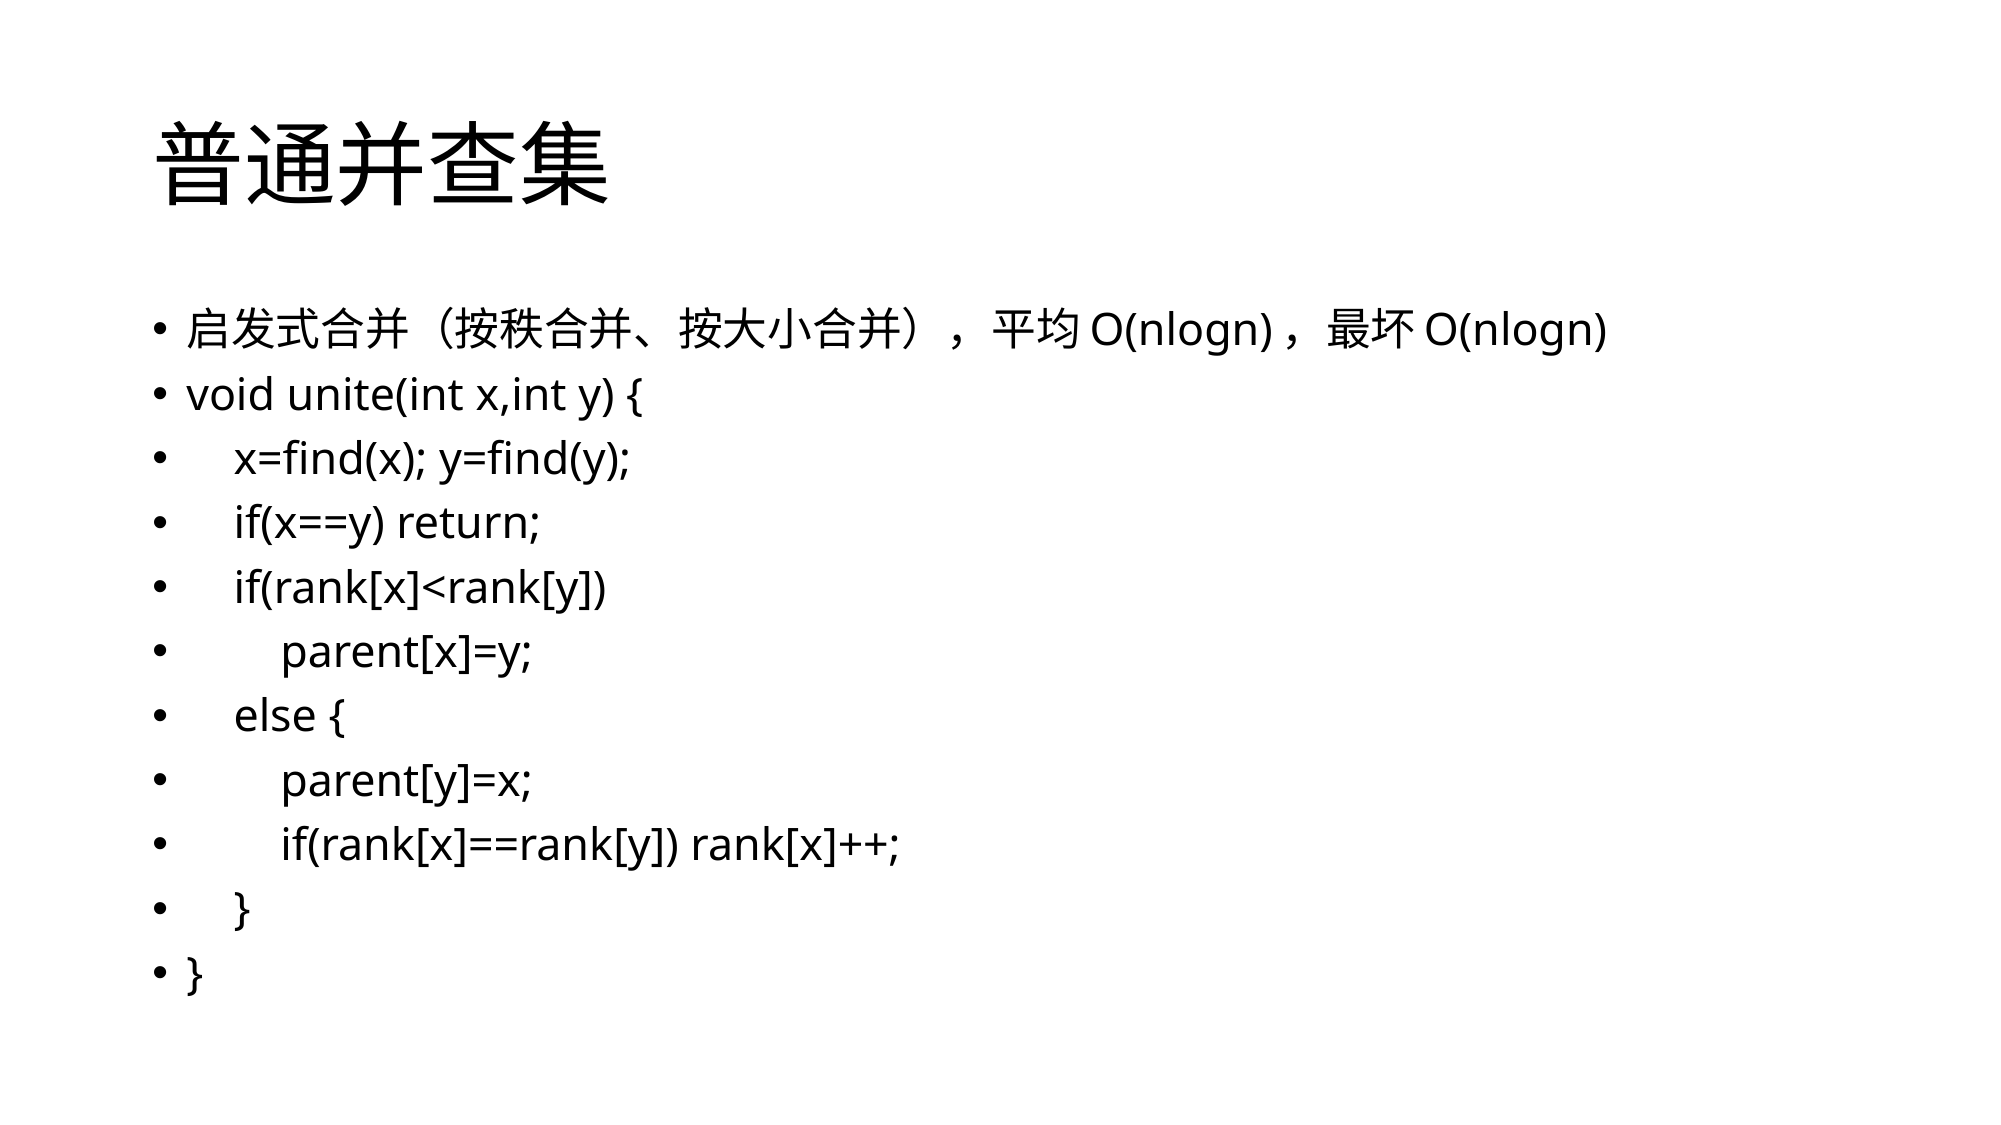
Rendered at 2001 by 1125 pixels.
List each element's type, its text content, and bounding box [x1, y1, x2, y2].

list 启发式合并（按秩合并、按大小合并），平均O(nlogn)，最坏O(nlogn) void unite(int x,int y) { x=find(x); y=find(y); if(x==y) return; if(rank[x]<rank[y]) parent[x]=y; else { parent[y]=x; if(rank[x]==rank[y]) rank[x]++; } } [137, 299, 1863, 1014]
title 普通并查集 [137, 59, 1863, 278]
